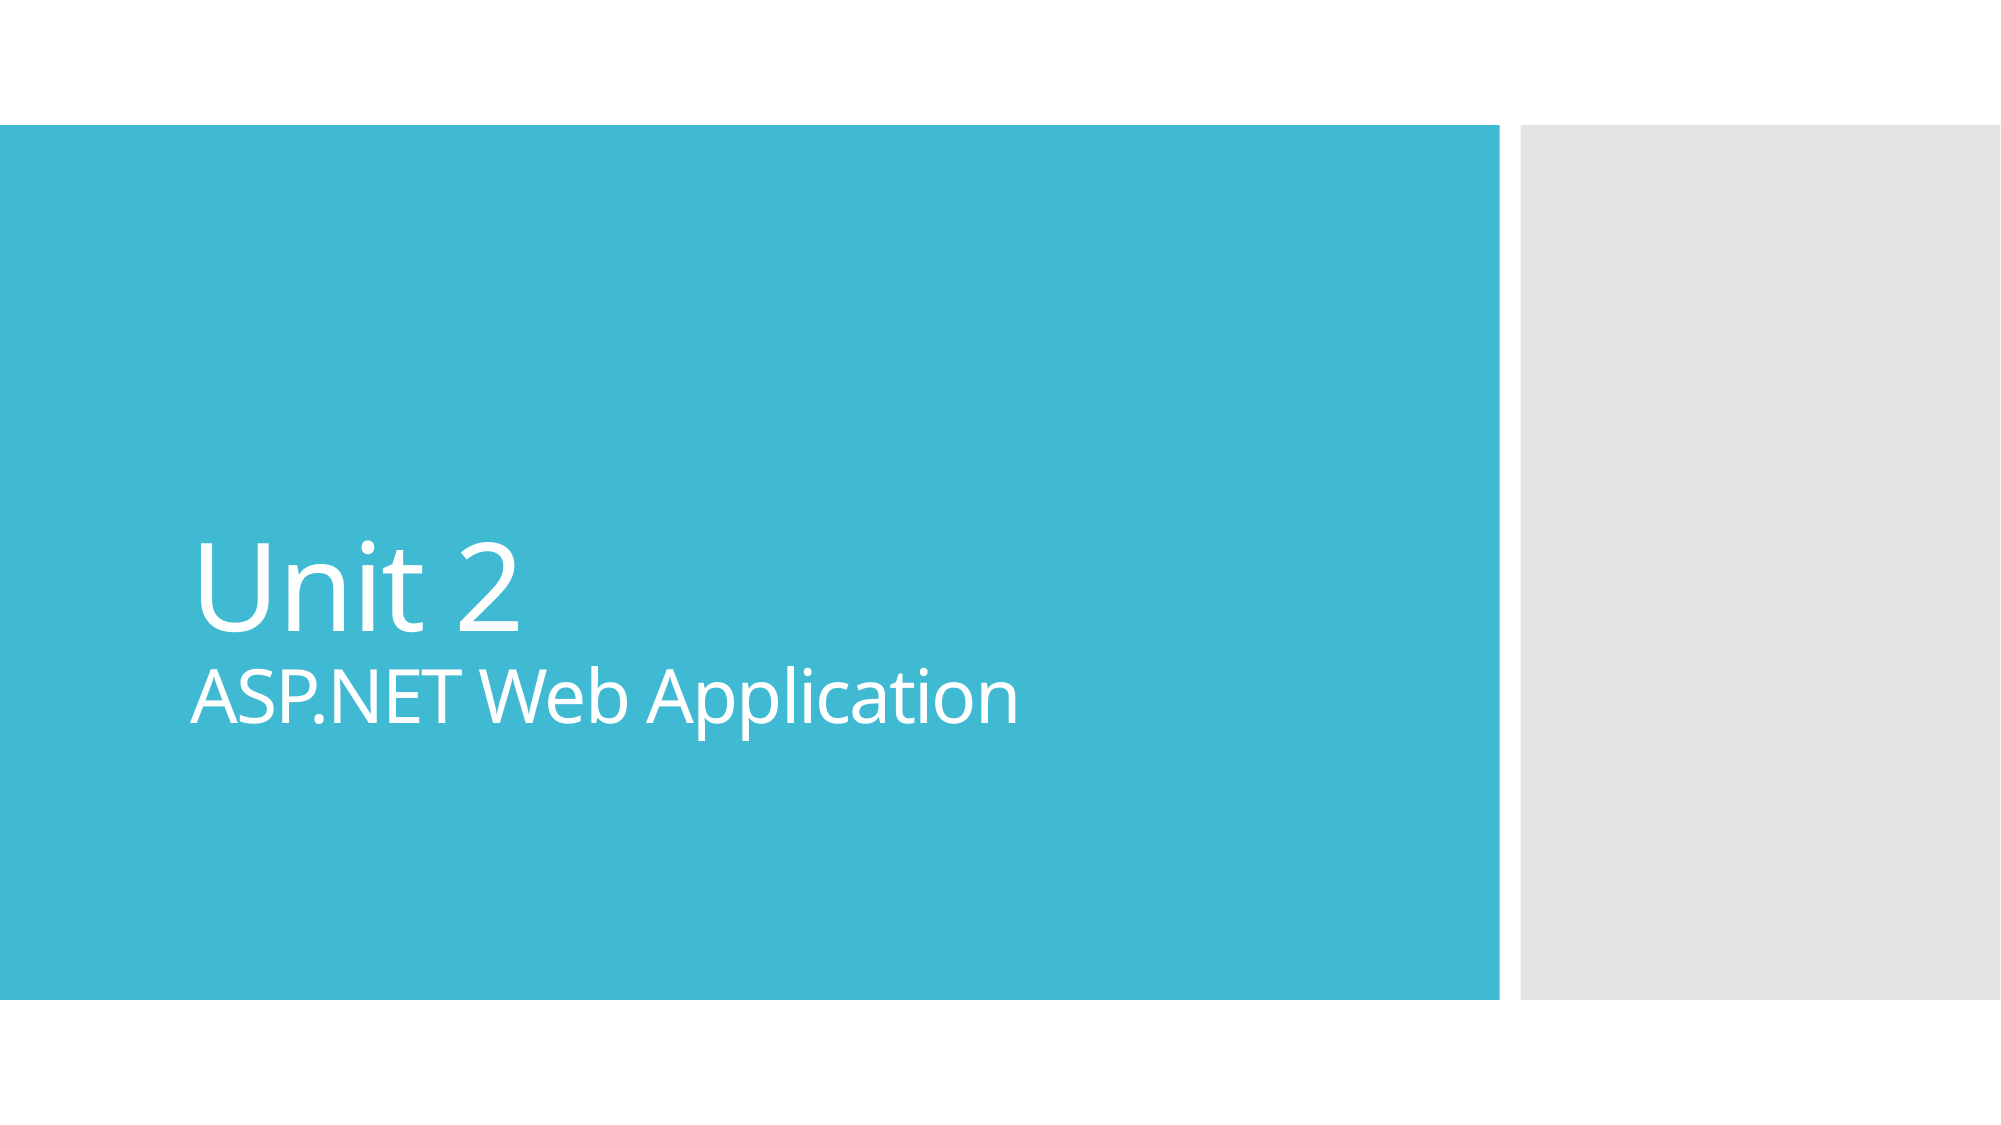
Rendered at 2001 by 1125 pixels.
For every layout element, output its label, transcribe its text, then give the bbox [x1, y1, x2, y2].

title Unit 2 ASP.NET Web Application [175, 213, 1376, 747]
